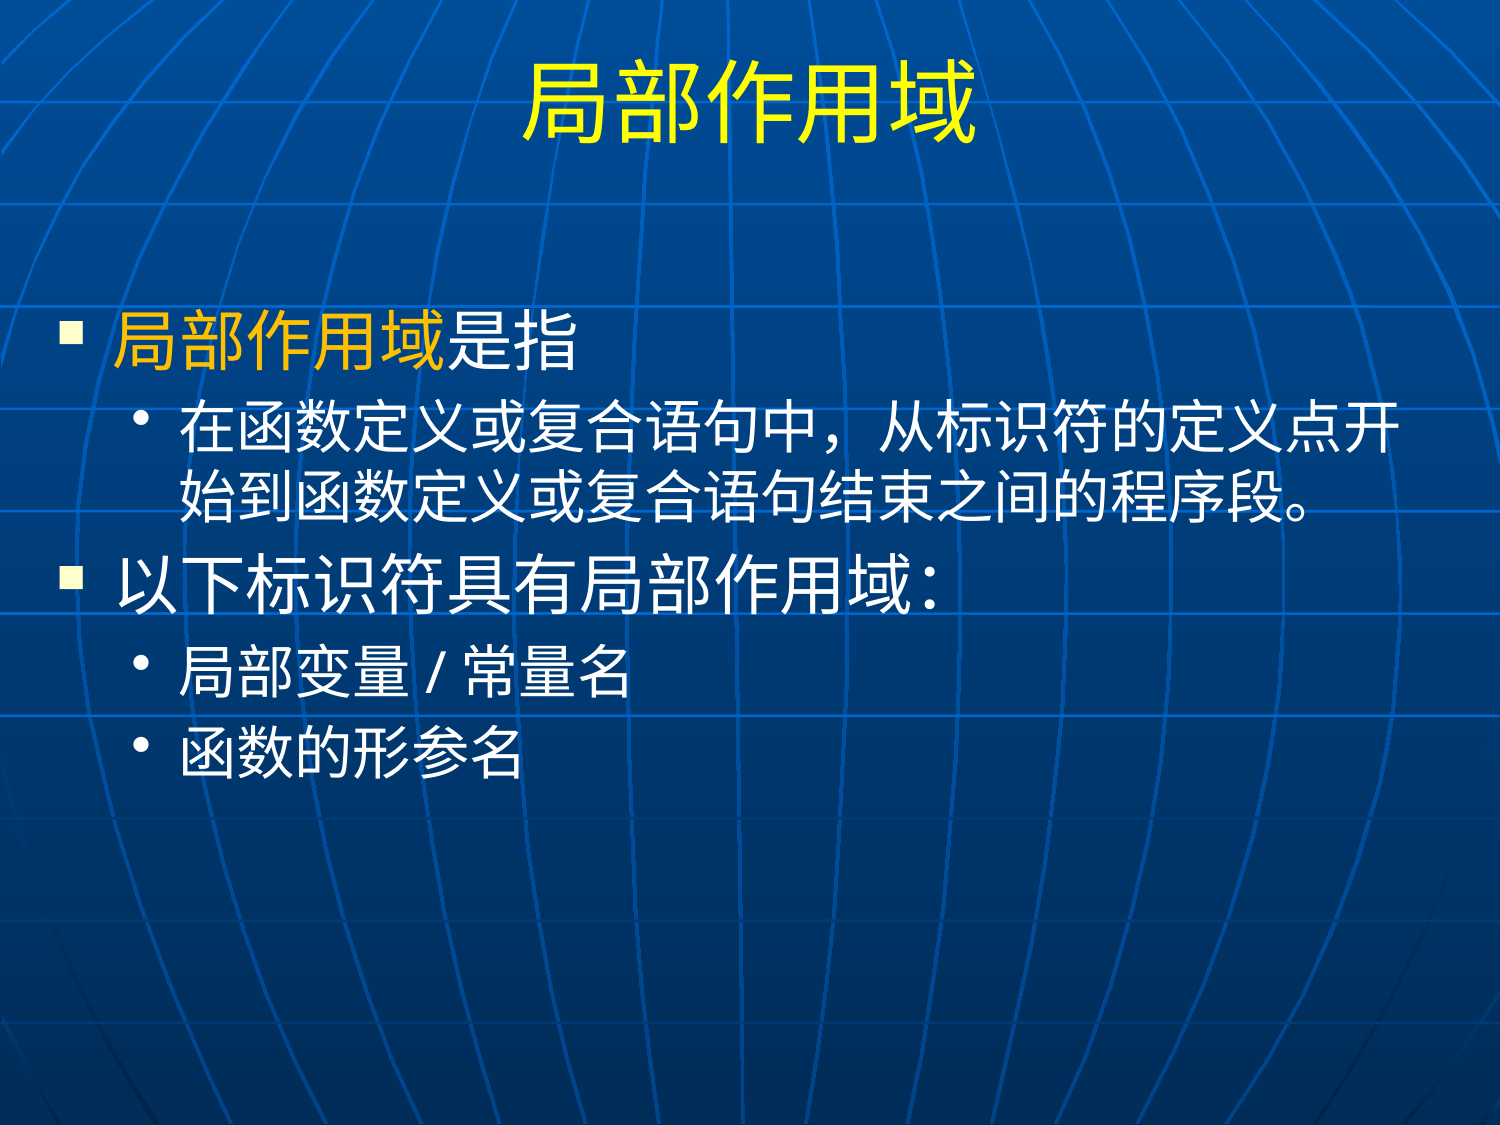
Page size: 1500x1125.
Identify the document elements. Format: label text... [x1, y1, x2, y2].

title 局部作用域 [112, 24, 1388, 175]
list 局部作用域是指 在函数定义或复合语句中，从标识符的定义点开始到函数定义或复合语句结束之间的程序段。 以下标识符具有局部作用域： 局部变量/常量名 函数的形参名 [41, 290, 1471, 988]
